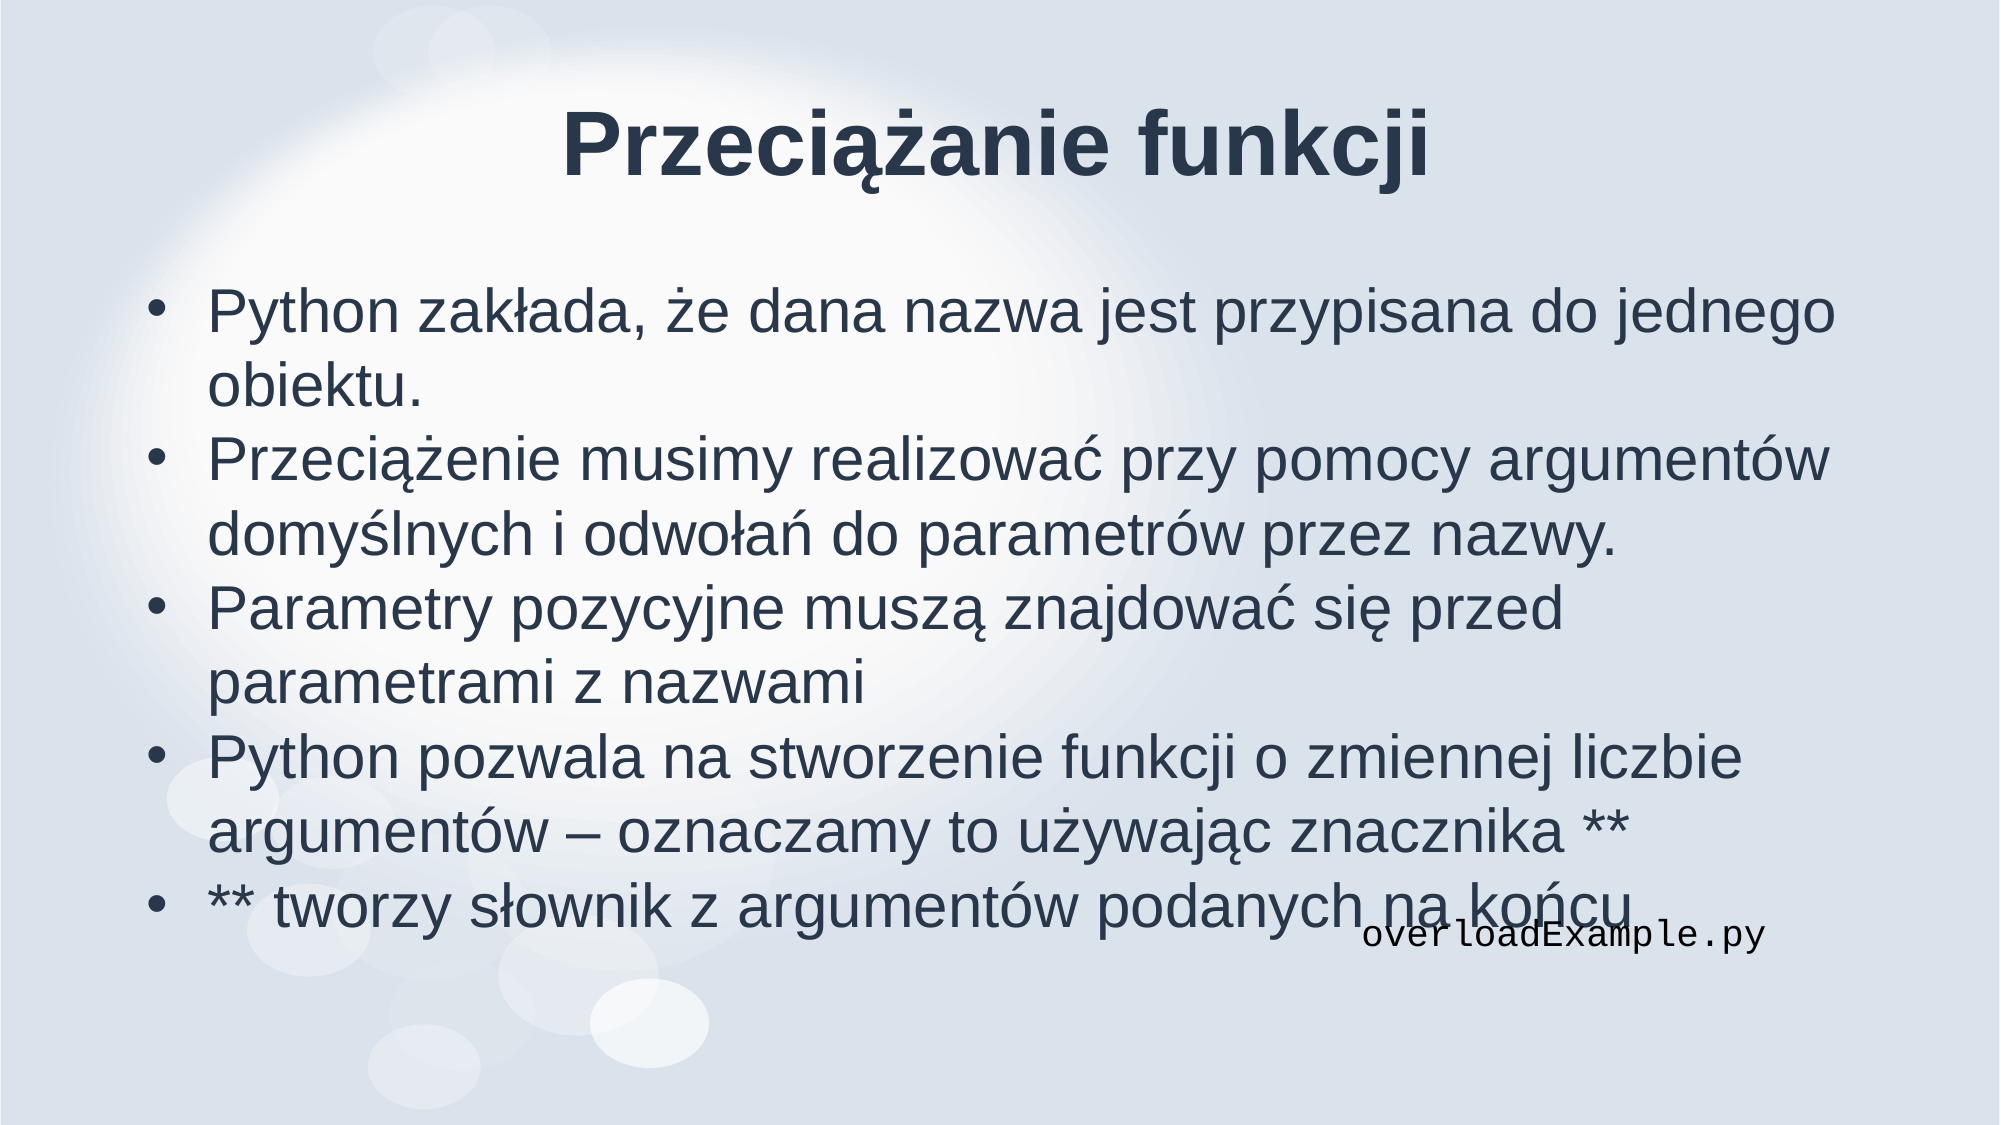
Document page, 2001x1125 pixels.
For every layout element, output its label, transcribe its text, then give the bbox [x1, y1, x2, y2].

text_box overloadExample.py [1346, 901, 1867, 962]
list Python zakłada, że dana nazwa jest przypisana do jednego obiektu. Przeciążenie musimy realizować przy pomocy argumentów domyślnych i odwołań do parametrów przez nazwy. Parametry pozycyjne muszą znajdować się przed parametrami z nazwami Python pozwala na stworzenie funkcji o zmiennej liczbie argumentów – oznaczamy to używając znacznika ** ** tworzy słownik z argumentów podanych na końcu [131, 262, 1867, 1005]
title Przeciążanie funkcji [129, 45, 1867, 233]
